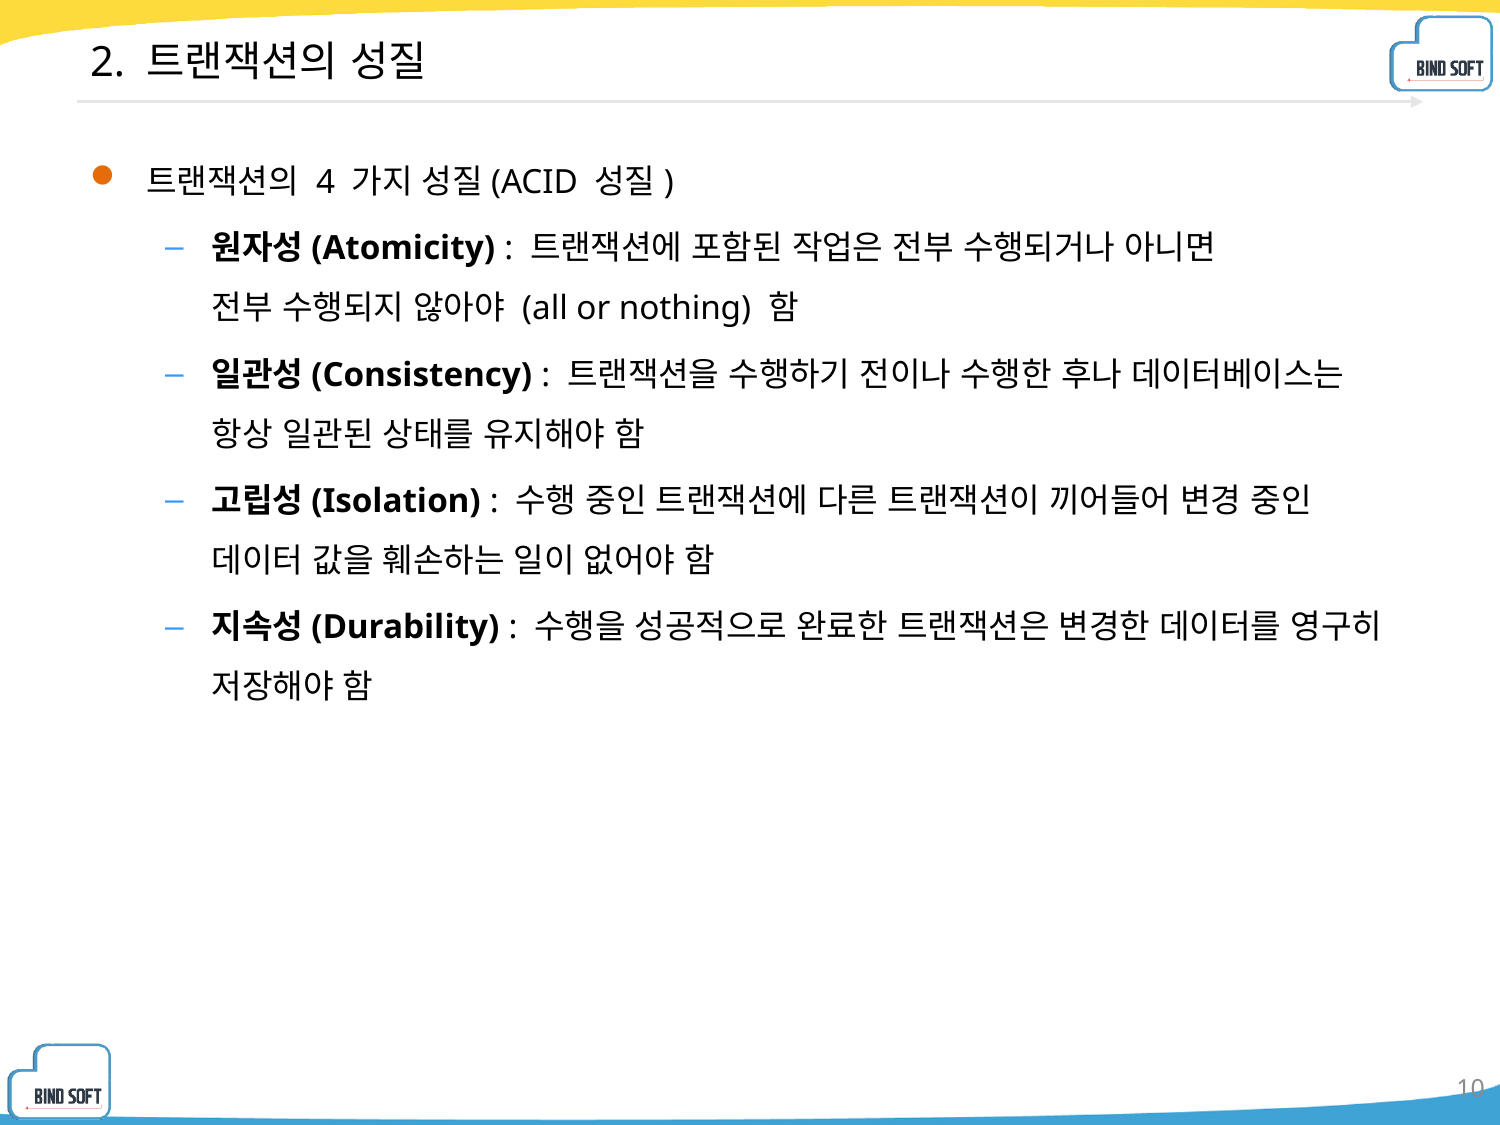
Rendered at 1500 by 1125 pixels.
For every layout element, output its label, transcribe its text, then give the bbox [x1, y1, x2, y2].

slide_number 10 [1149, 1068, 1500, 1111]
title 2. 트랜잭션의 성질 [75, 11, 1425, 108]
list 트랜잭션의 4 가지 성질(ACID 성질) 원자성(Atomicity) : 트랜잭션에 포함된 작업은 전부 수행되거나 아니면 전부 수행되지 않아야 (all or nothing) 함 일관성(Consistency) : 트랜잭션을 수행하기 전이나 수행한 후나 데이터베이스는 항상 일관된 상태를 유지해야 함 고립성(Isolation) : 수행 중인 트랜잭션에 다른 트랜잭션이 끼어들어 변경 중인 데이터 값을 훼손하는 일이 없어야 함 지속성(Durability) : 수행을 성공적으로 완료한 트랜잭션은 변경한 데이터를 영구히 저장해야 함 [75, 152, 1425, 806]
picture [0, 1003, 1500, 1125]
picture [0, 0, 1500, 96]
